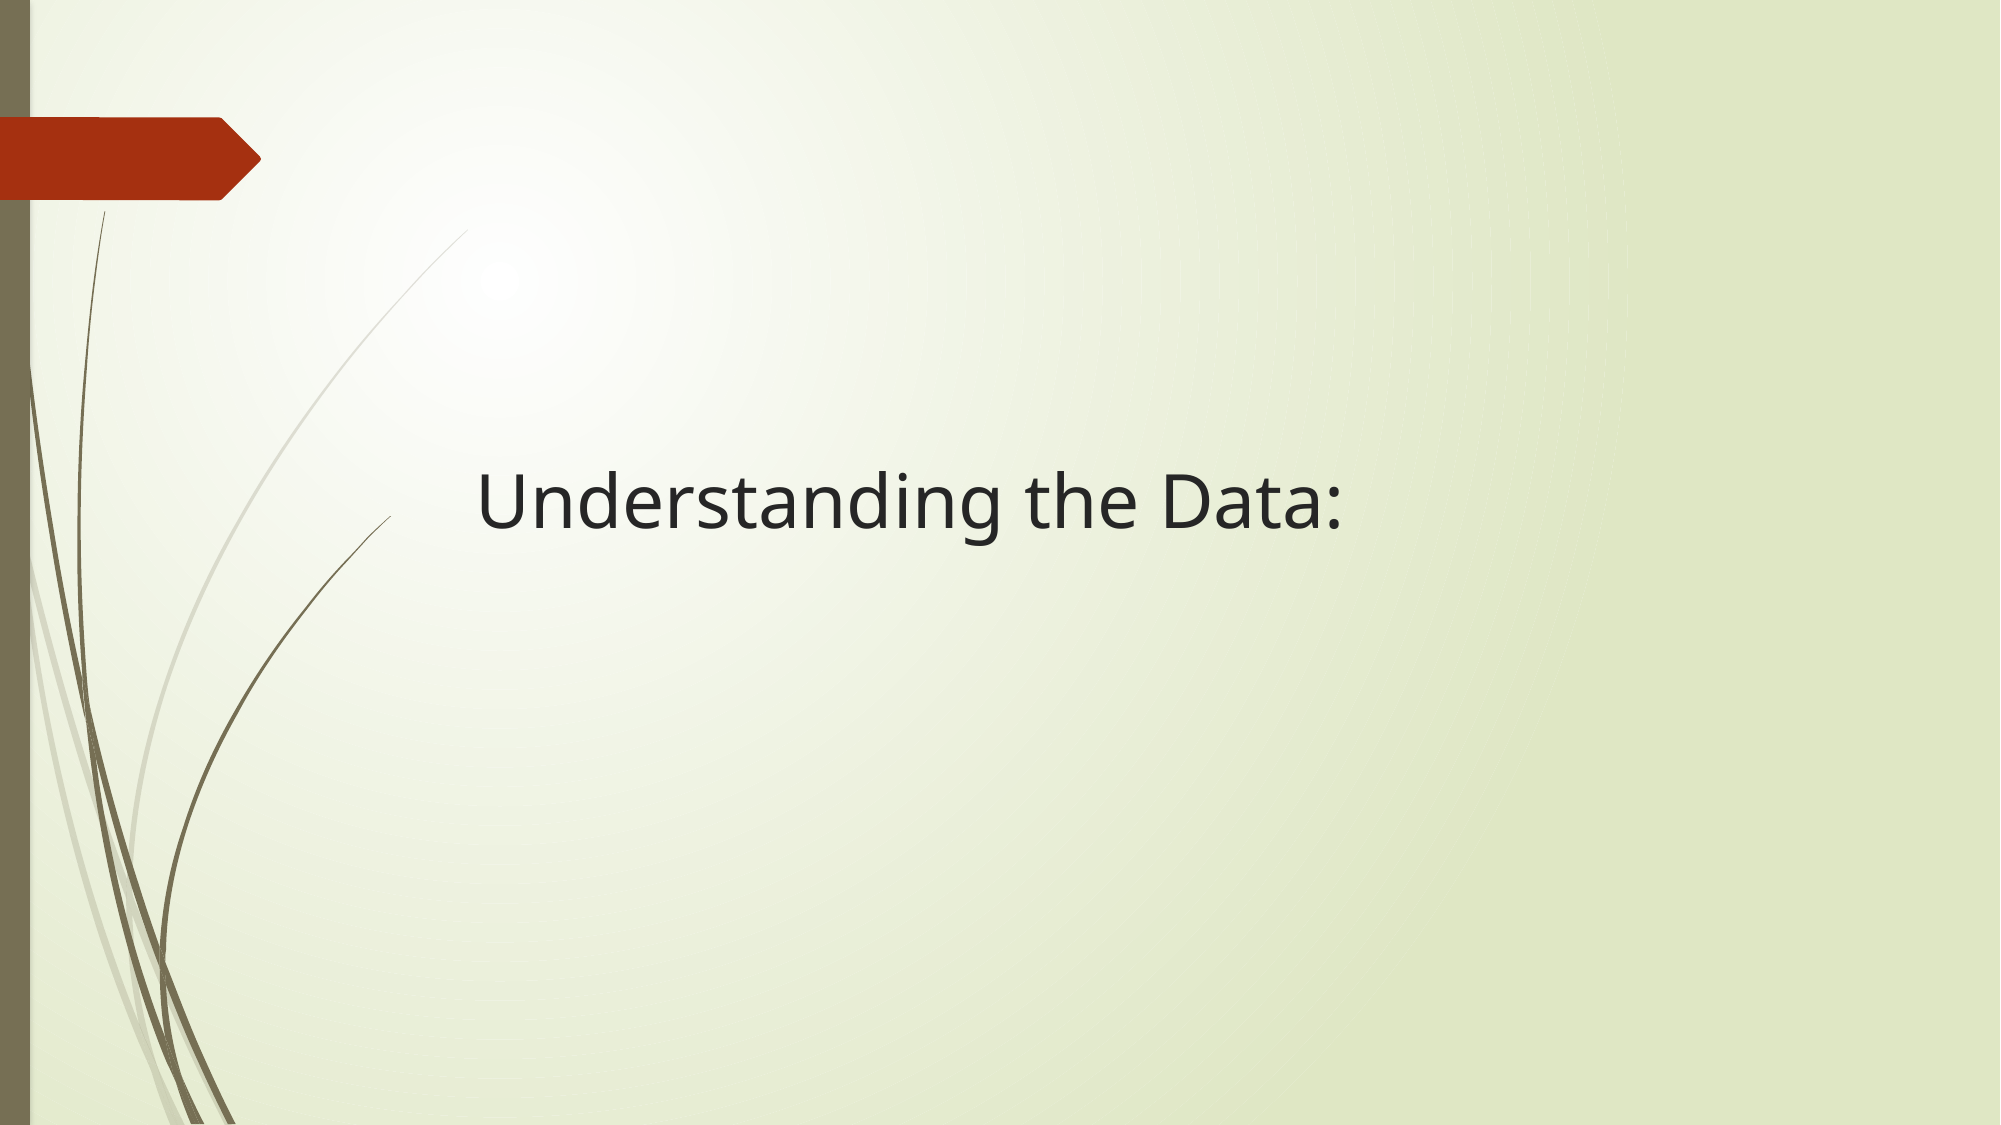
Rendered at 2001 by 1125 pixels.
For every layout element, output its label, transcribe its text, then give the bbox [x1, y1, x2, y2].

title Understanding the Data: [460, 446, 1923, 657]
